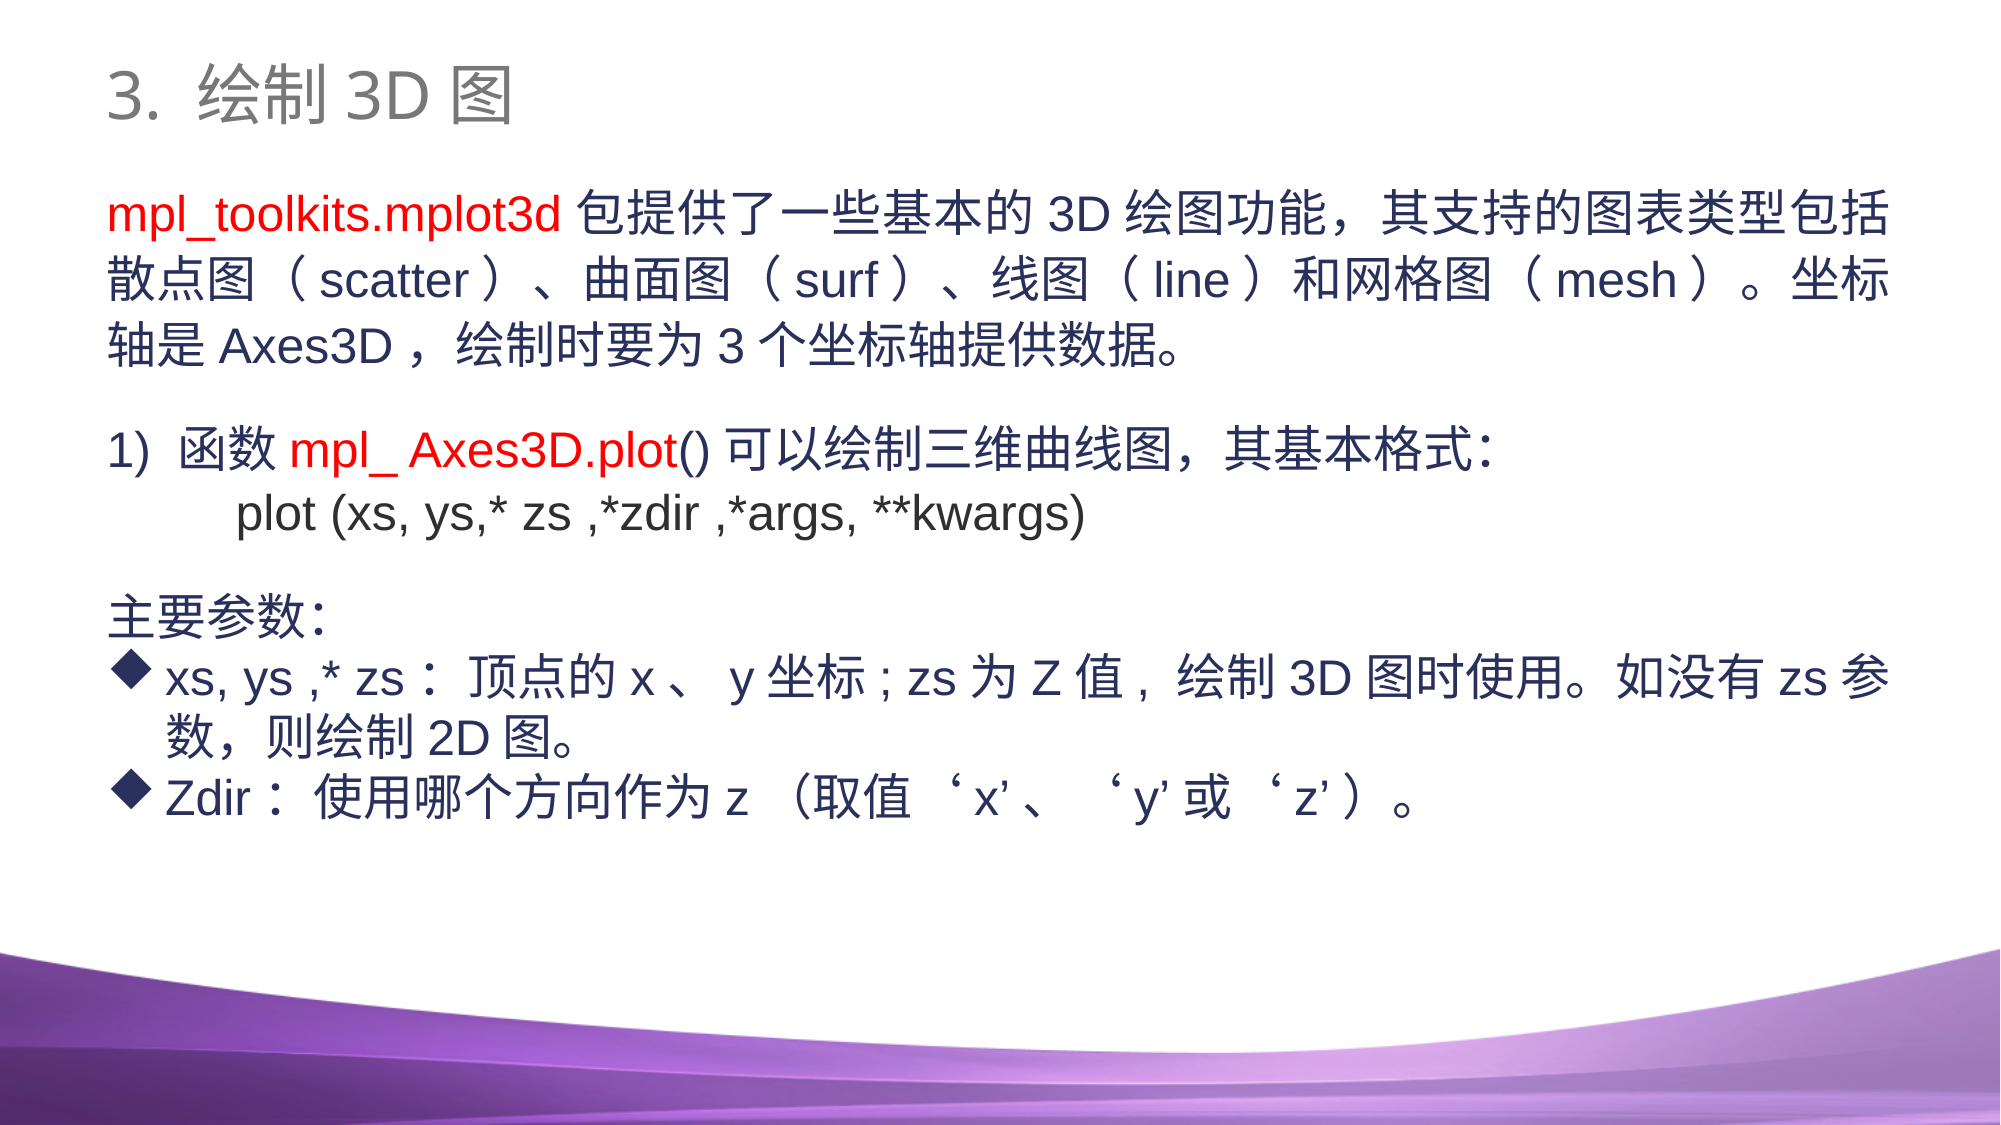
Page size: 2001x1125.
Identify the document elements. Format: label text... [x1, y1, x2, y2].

list mpl_toolkits.mplot3d包提供了一些基本的3D绘图功能，其支持的图表类型包括散点图（scatter）、曲面图（surf）、线图（line）和网格图（mesh）。坐标轴是Axes3D，绘制时要为3个坐标轴提供数据。 1) 函数mpl_ Axes3D.plot()可以绘制三维曲线图，其基本格式： plot (xs, ys,* zs ,*zdir ,*args, **kwargs) 主要参数： xs, ys ,* zs：顶点的x、y坐标; zs为Z值, 绘制3D图时使用。如没有zs参数，则绘制2D图。 Zdir：使用哪个方向作为z（取值‘x’、‘y’或‘z’）。 [91, 168, 1906, 1021]
title 3. 绘制3D图 [91, 26, 1906, 142]
picture [0, 943, 2001, 1125]
